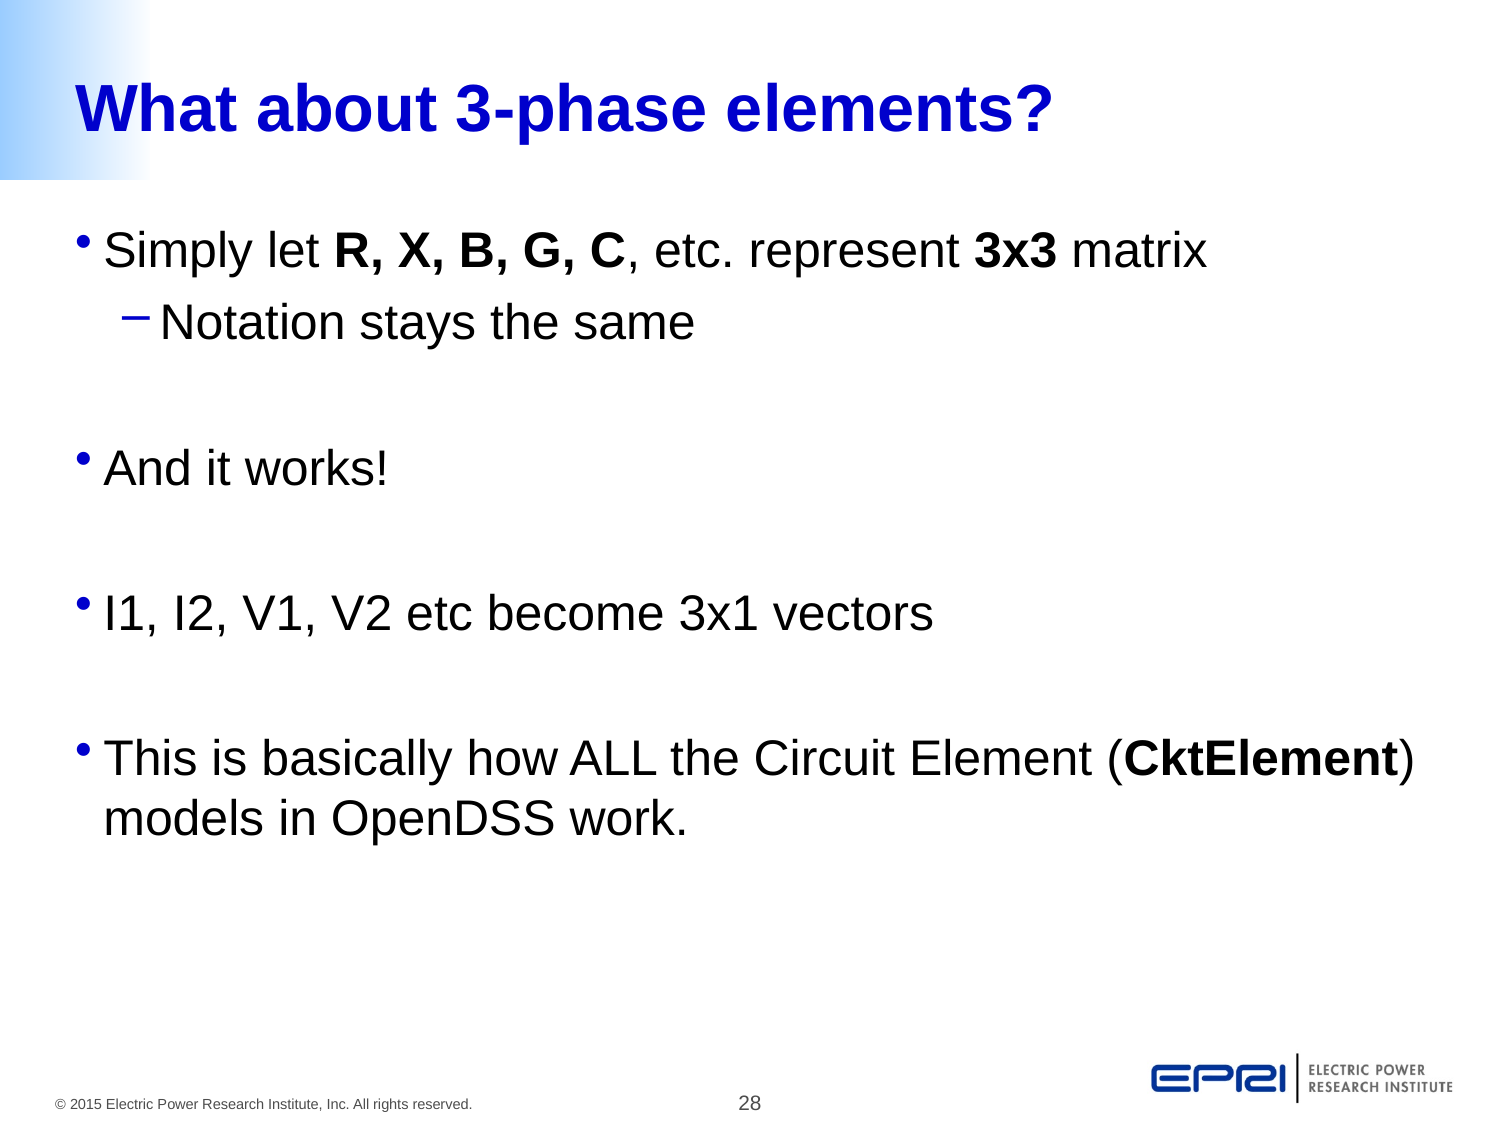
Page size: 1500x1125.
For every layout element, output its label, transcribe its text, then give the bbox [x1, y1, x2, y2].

picture [1147, 1049, 1456, 1107]
list Simply let R, X, B, G, C, etc. represent 3x3 matrix Notation stays the same And it works! I1, I2, V1, V2 etc become 3x1 vectors This is basically how ALL the Circuit Element (CktElement) models in OpenDSS work. [59, 209, 1441, 1036]
title What about 3-phase elements? [59, 29, 1441, 181]
